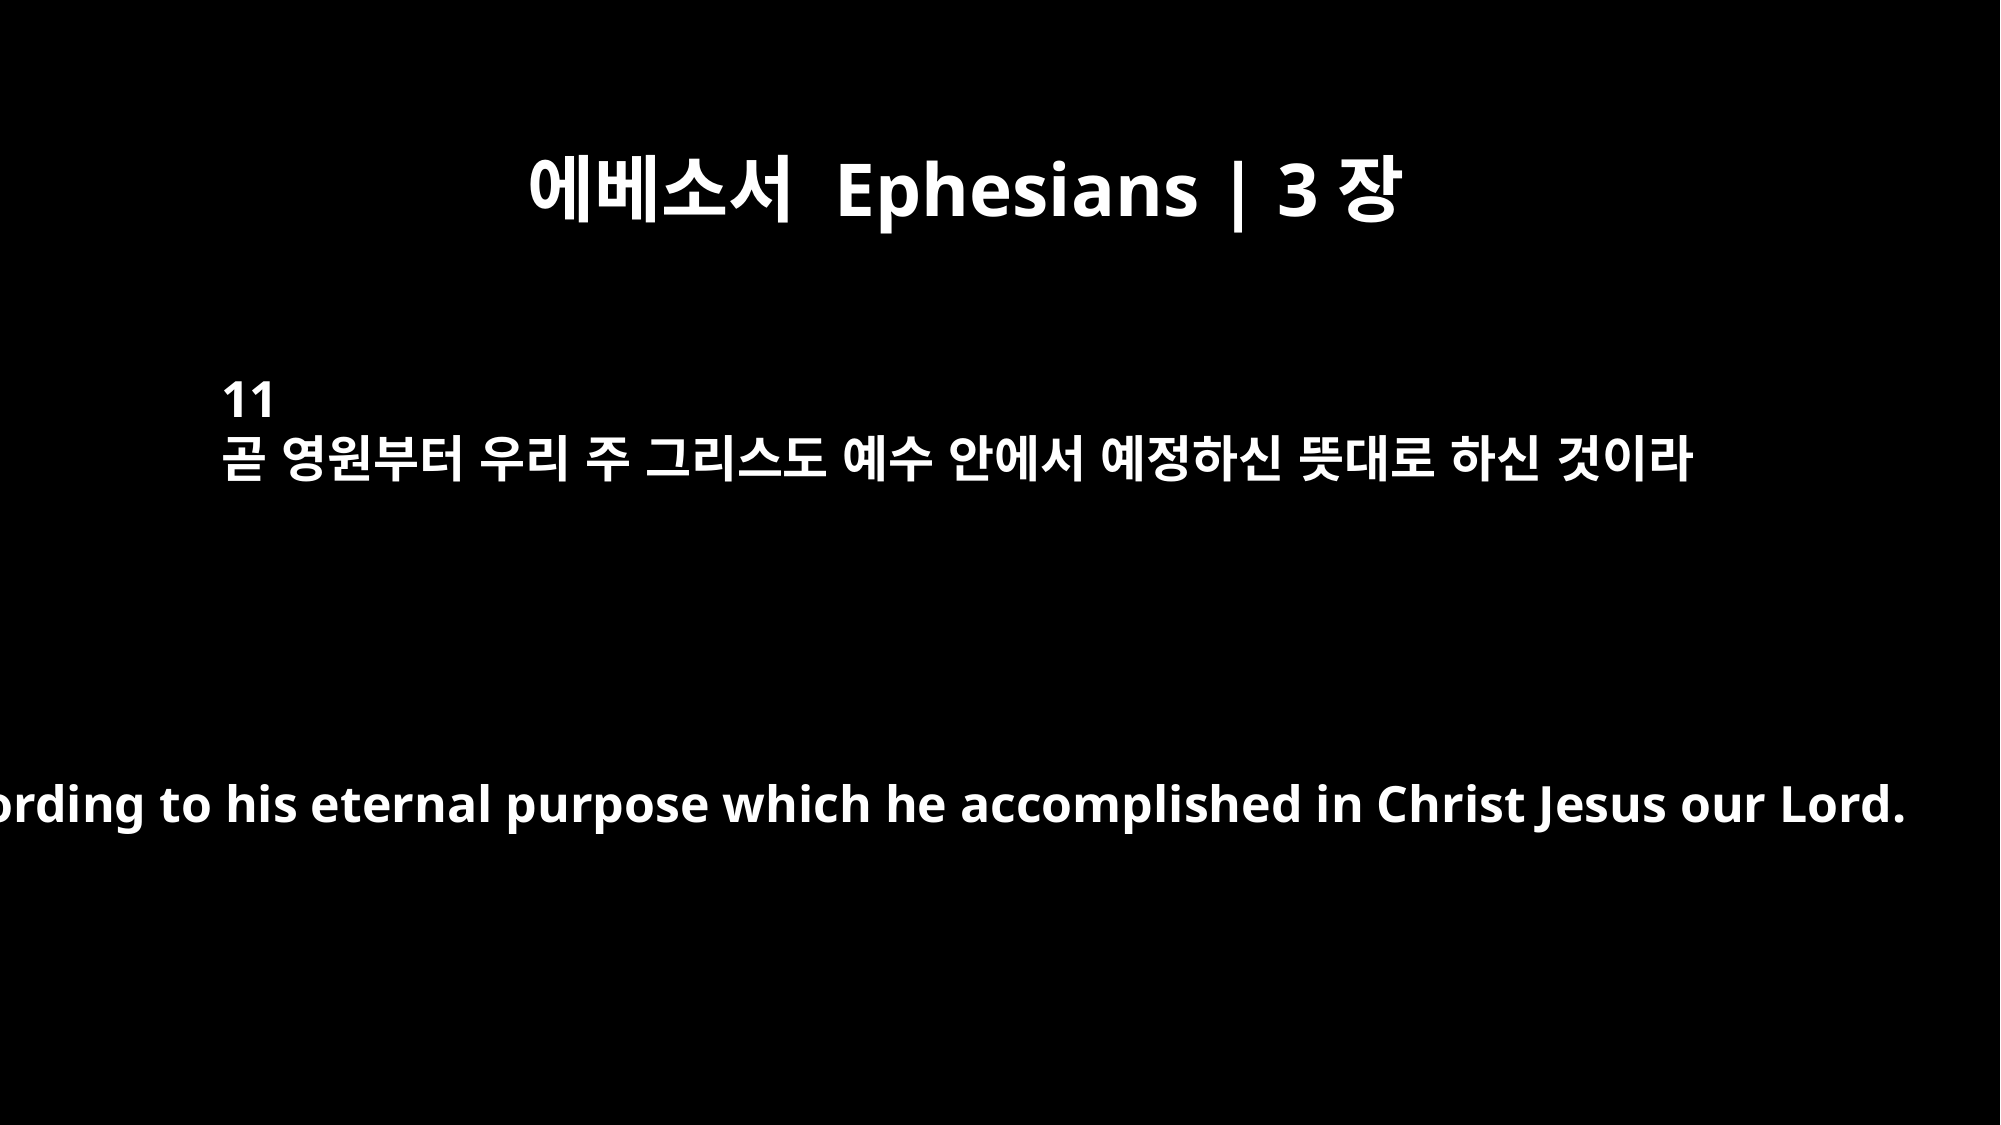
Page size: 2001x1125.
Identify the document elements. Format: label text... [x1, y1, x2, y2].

text_box according to his eternal purpose which he accomplished in Christ Jesus our Lord. [0, 764, 1922, 840]
text_box 에베소서 Ephesians | 3장 [512, 136, 1420, 239]
text_box 11 곧 영원부터 우리 주 그리스도 예수 안에서 예정하신 뜻대로 하신 것이라 [206, 359, 1711, 495]
